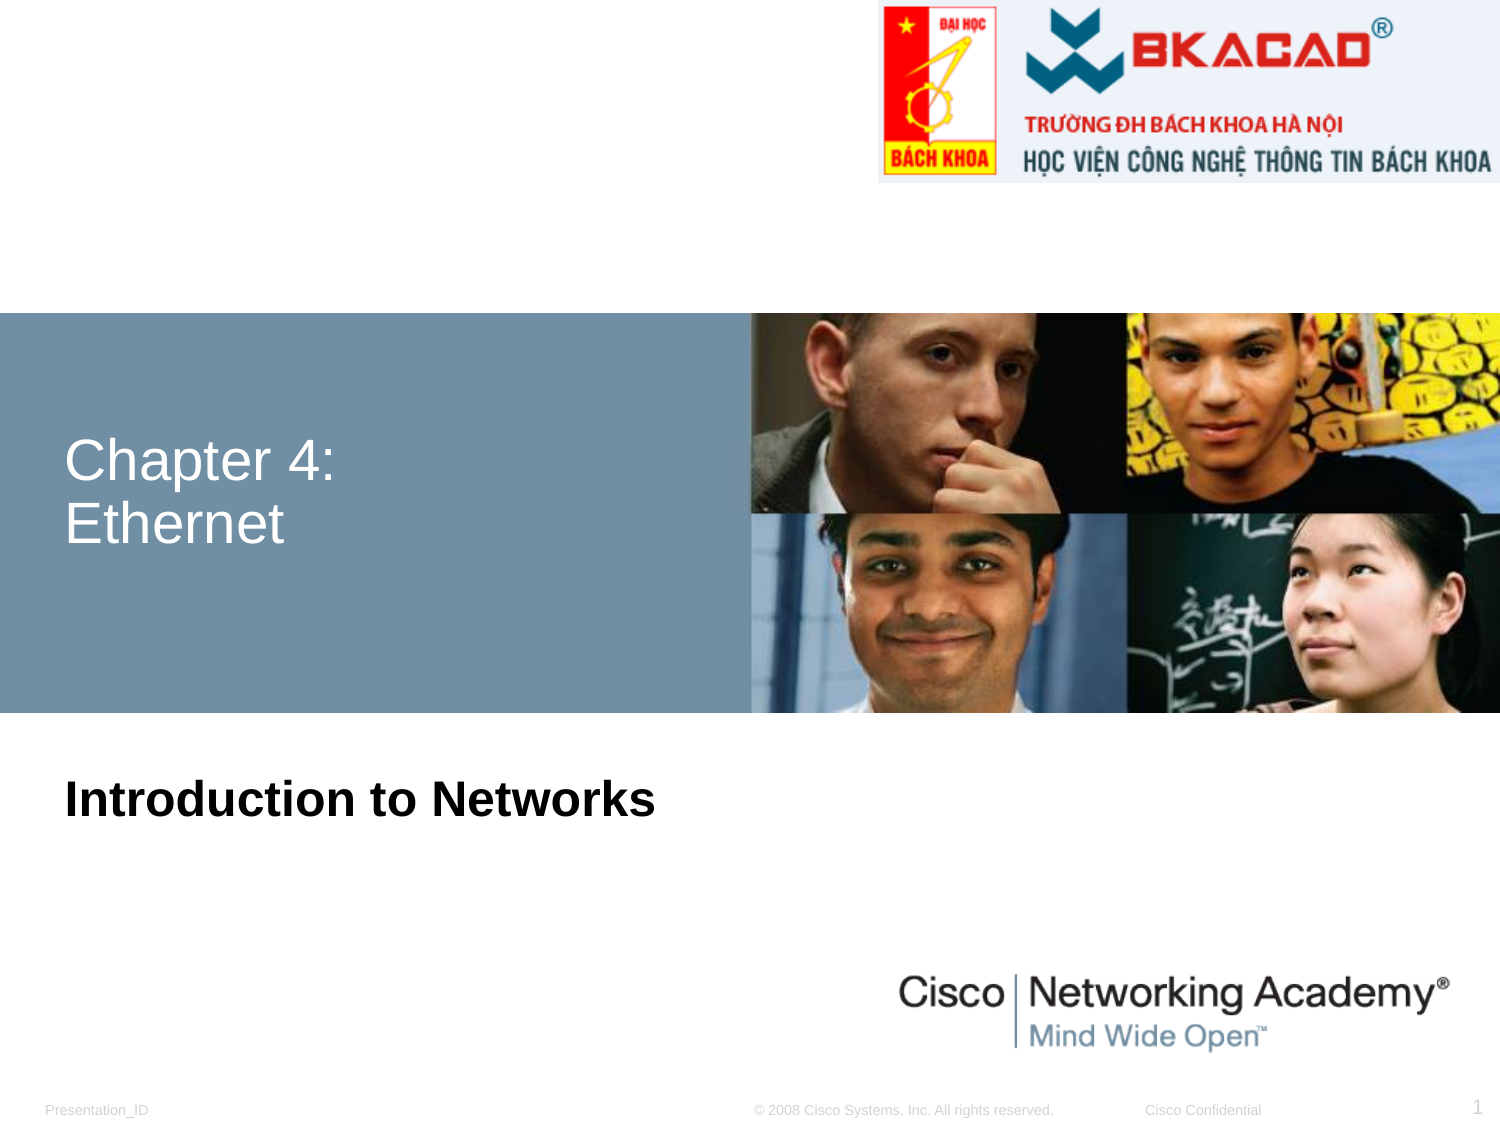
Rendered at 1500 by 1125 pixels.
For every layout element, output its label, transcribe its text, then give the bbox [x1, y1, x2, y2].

picture [899, 974, 1450, 1053]
picture [878, 0, 1500, 183]
picture [0, 313, 1500, 713]
title Chapter 4: Ethernet [51, 371, 684, 615]
subtitle Introduction to Networks [51, 766, 1165, 875]
